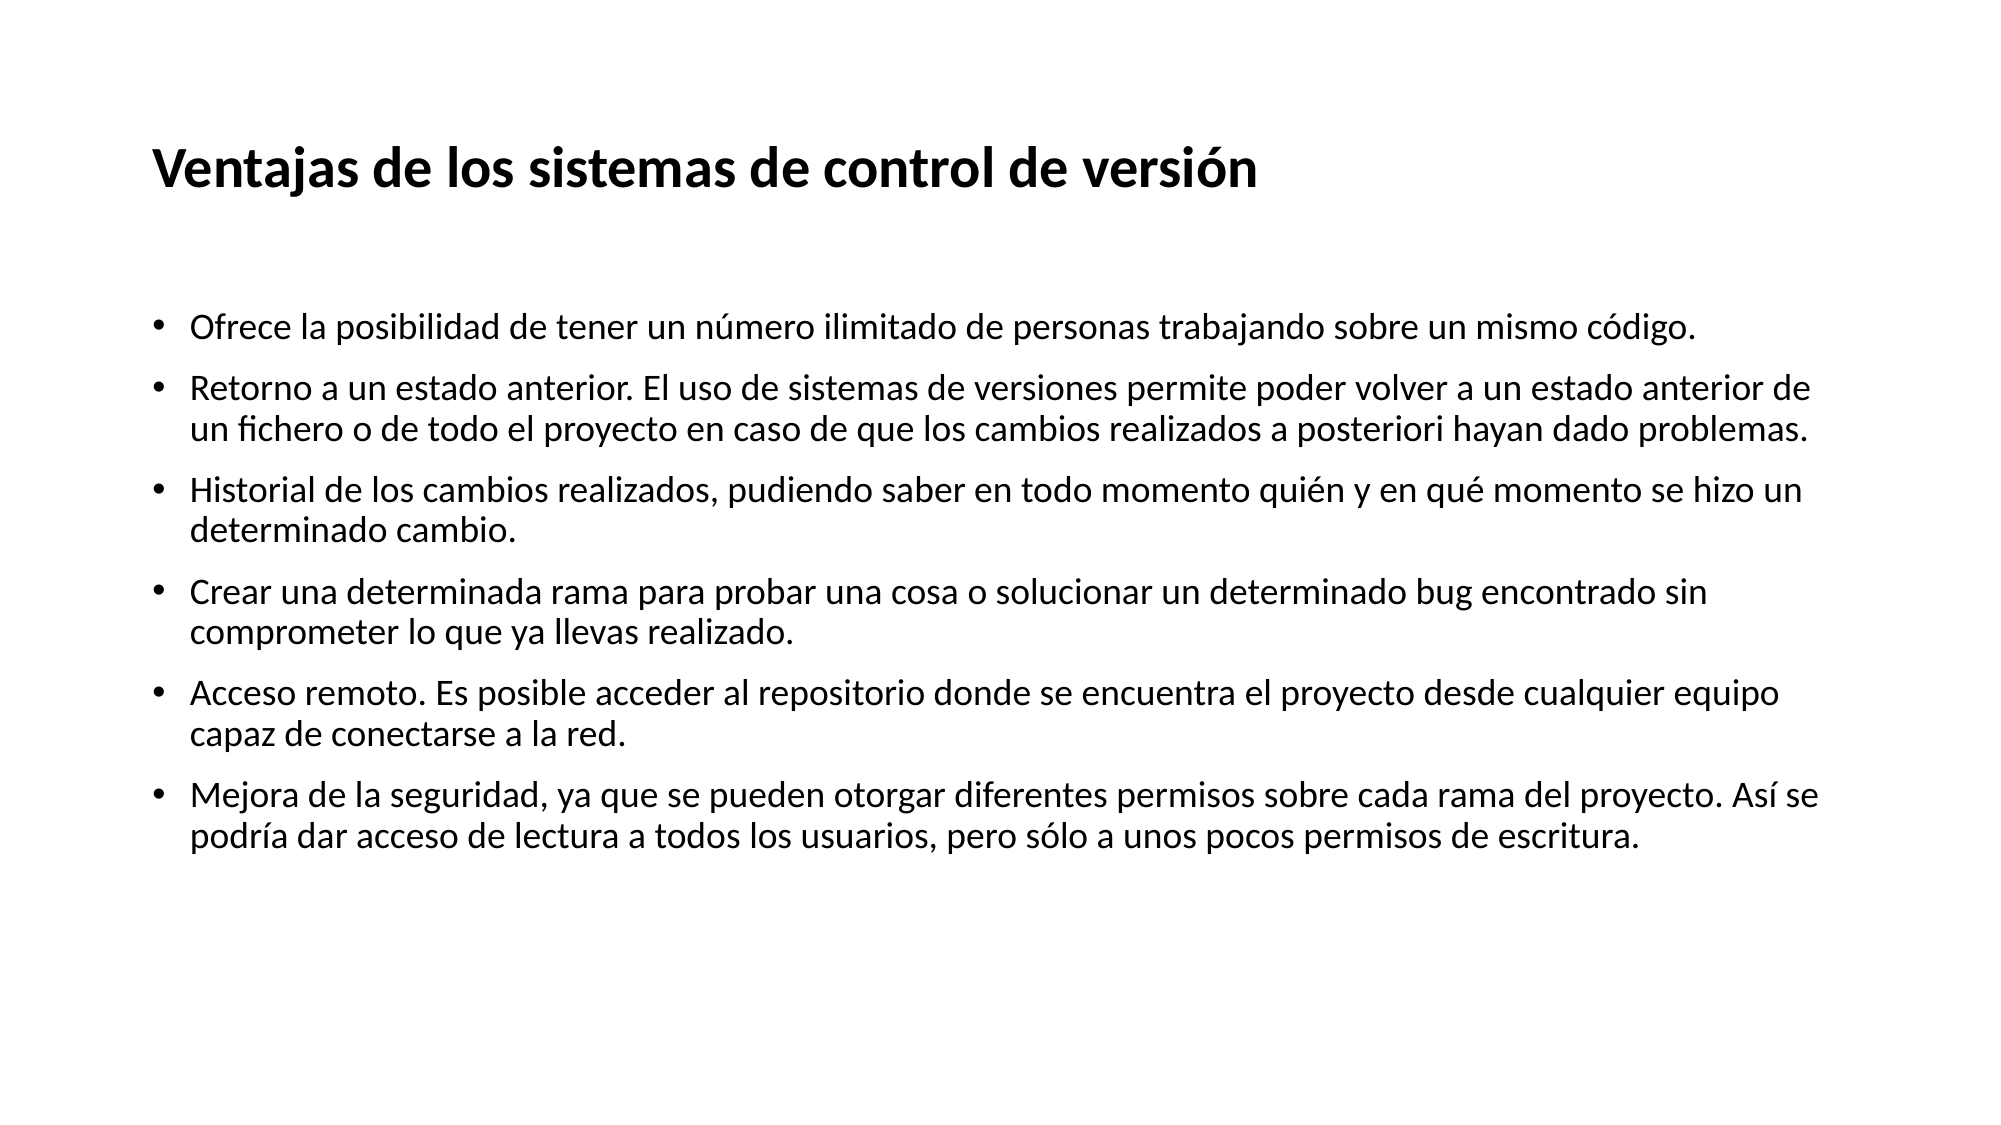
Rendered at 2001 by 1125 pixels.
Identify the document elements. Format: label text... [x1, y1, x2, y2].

title Ventajas de los sistemas de control de versión [137, 59, 1863, 278]
list Ofrece la posibilidad de tener un número ilimitado de personas trabajando sobre un mismo código. Retorno a un estado anterior. El uso de sistemas de versiones permite poder volver a un estado anterior de un fichero o de todo el proyecto en caso de que los cambios realizados a posteriori hayan dado problemas. Historial de los cambios realizados, pudiendo saber en todo momento quién y en qué momento se hizo un determinado cambio. Crear una determinada rama para probar una cosa o solucionar un determinado bug encontrado sin comprometer lo que ya llevas realizado. Acceso remoto. Es posible acceder al repositorio donde se encuentra el proyecto desde cualquier equipo capaz de conectarse a la red. Mejora de la seguridad, ya que se pueden otorgar diferentes permisos sobre cada rama del proyecto. Así se podría dar acceso de lectura a todos los usuarios, pero sólo a unos pocos permisos de escritura. [137, 299, 1863, 1014]
